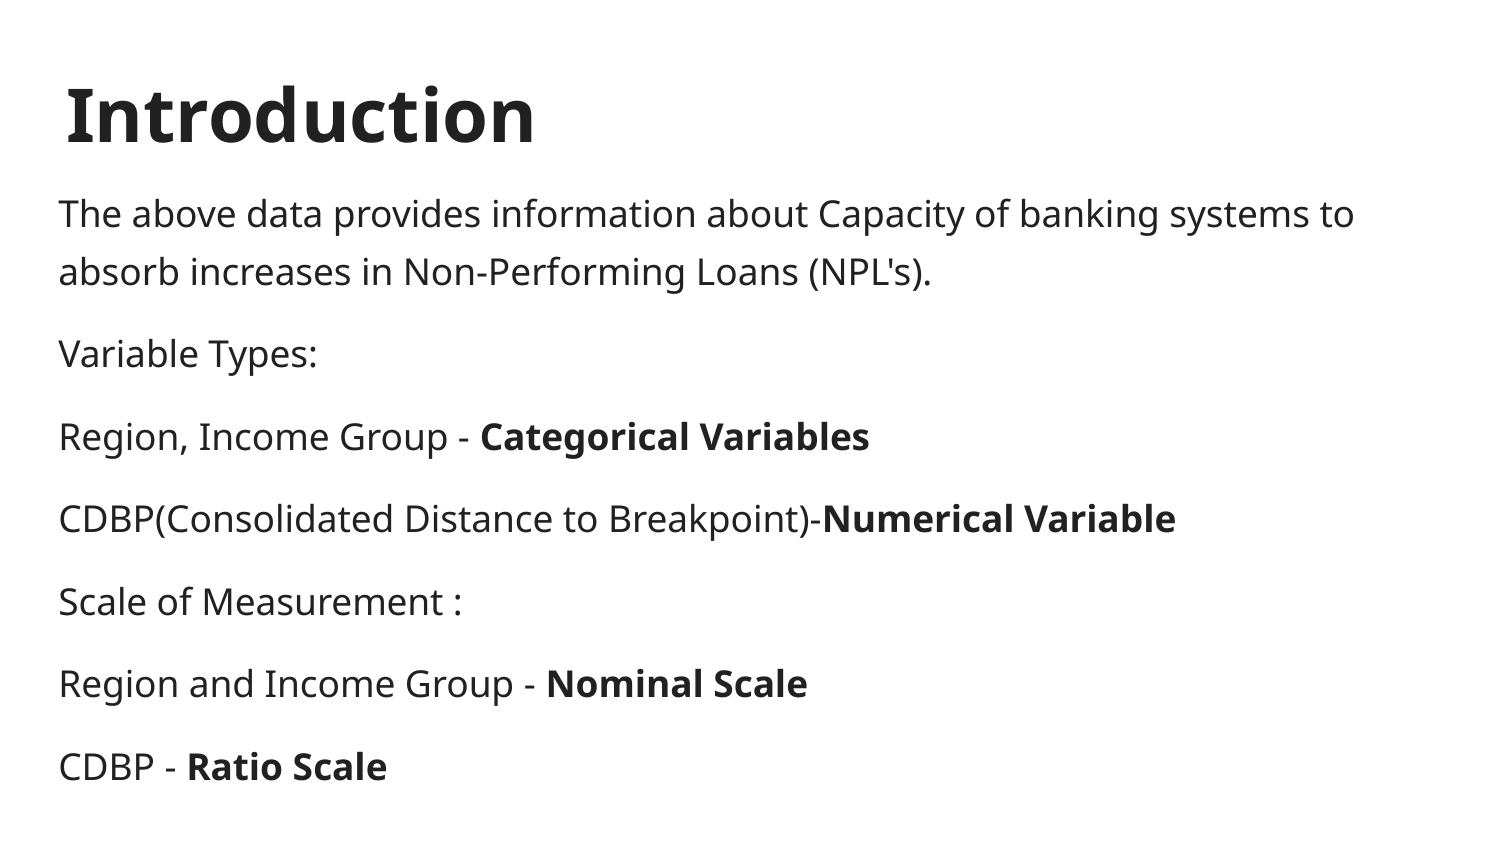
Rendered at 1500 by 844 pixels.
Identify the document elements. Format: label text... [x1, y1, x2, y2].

title Introduction [51, 48, 1449, 180]
list The above data provides information about Capacity of banking systems to absorb increases in Non-Performing Loans (NPL's). Variable Types: Region, Income Group - Categorical Variables CDBP(Consolidated Distance to Breakpoint)-Numerical Variable Scale of Measurement : Region and Income Group - Nominal Scale CDBP - Ratio Scale [43, 165, 1441, 820]
